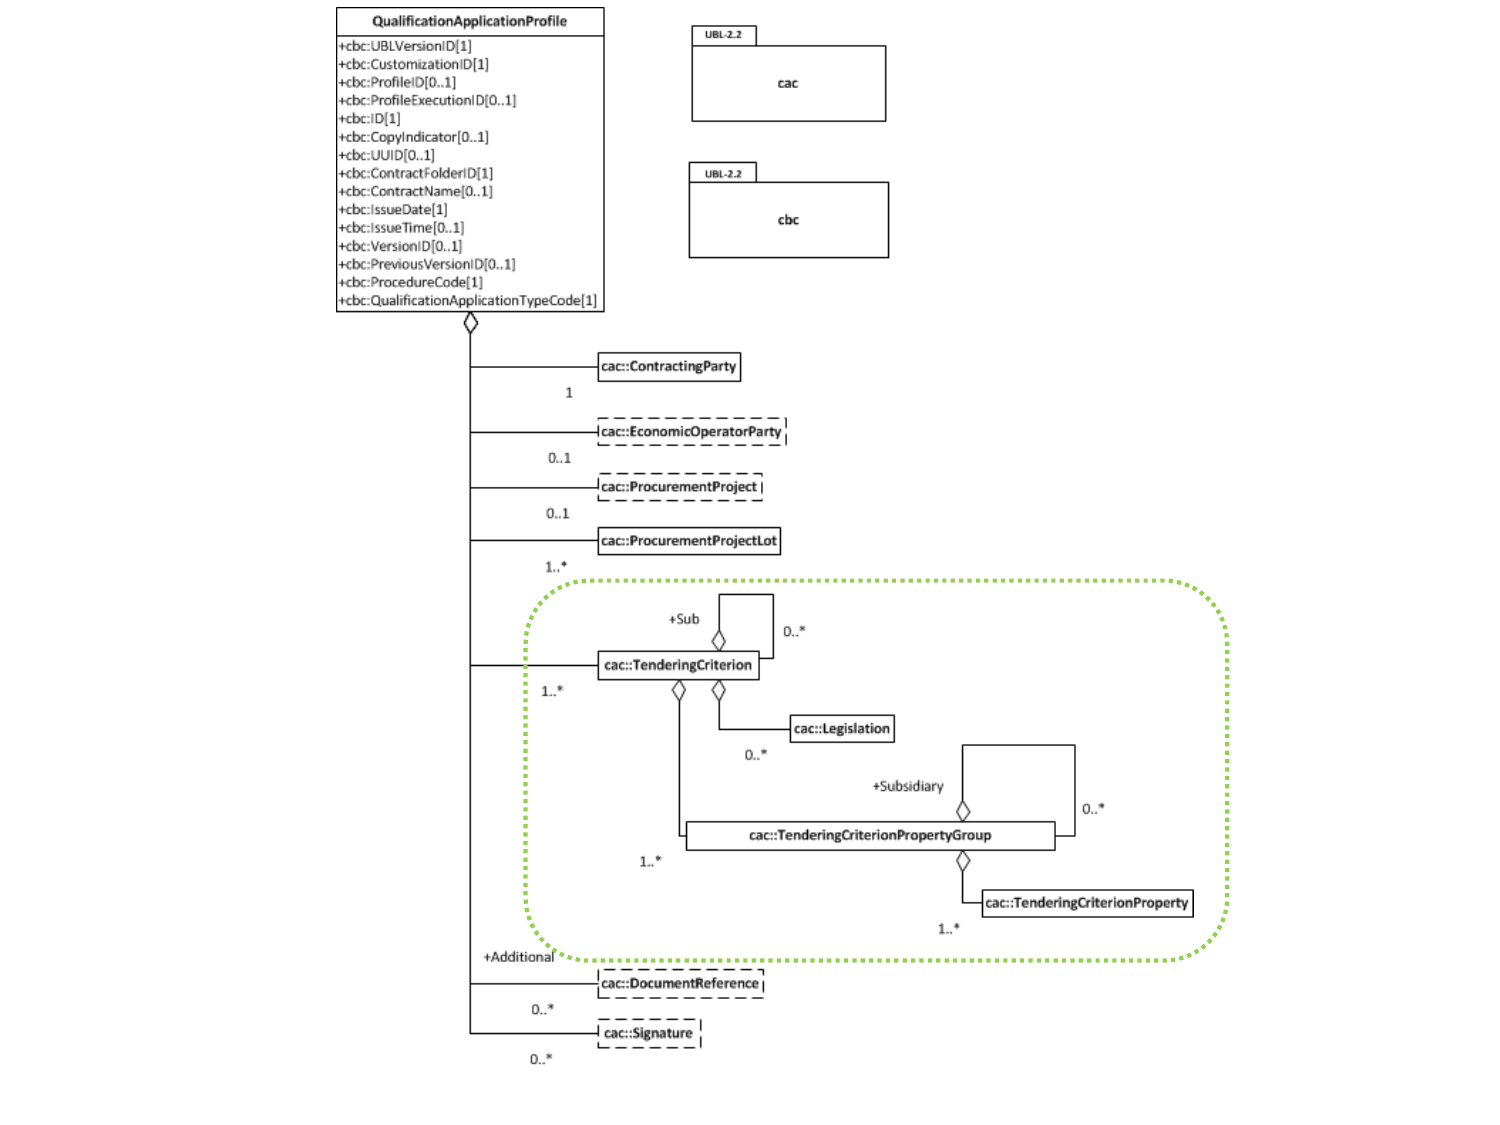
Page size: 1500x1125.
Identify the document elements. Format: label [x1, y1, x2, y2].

picture [336, 6, 1194, 1070]
text_box [1199, 590, 1230, 950]
